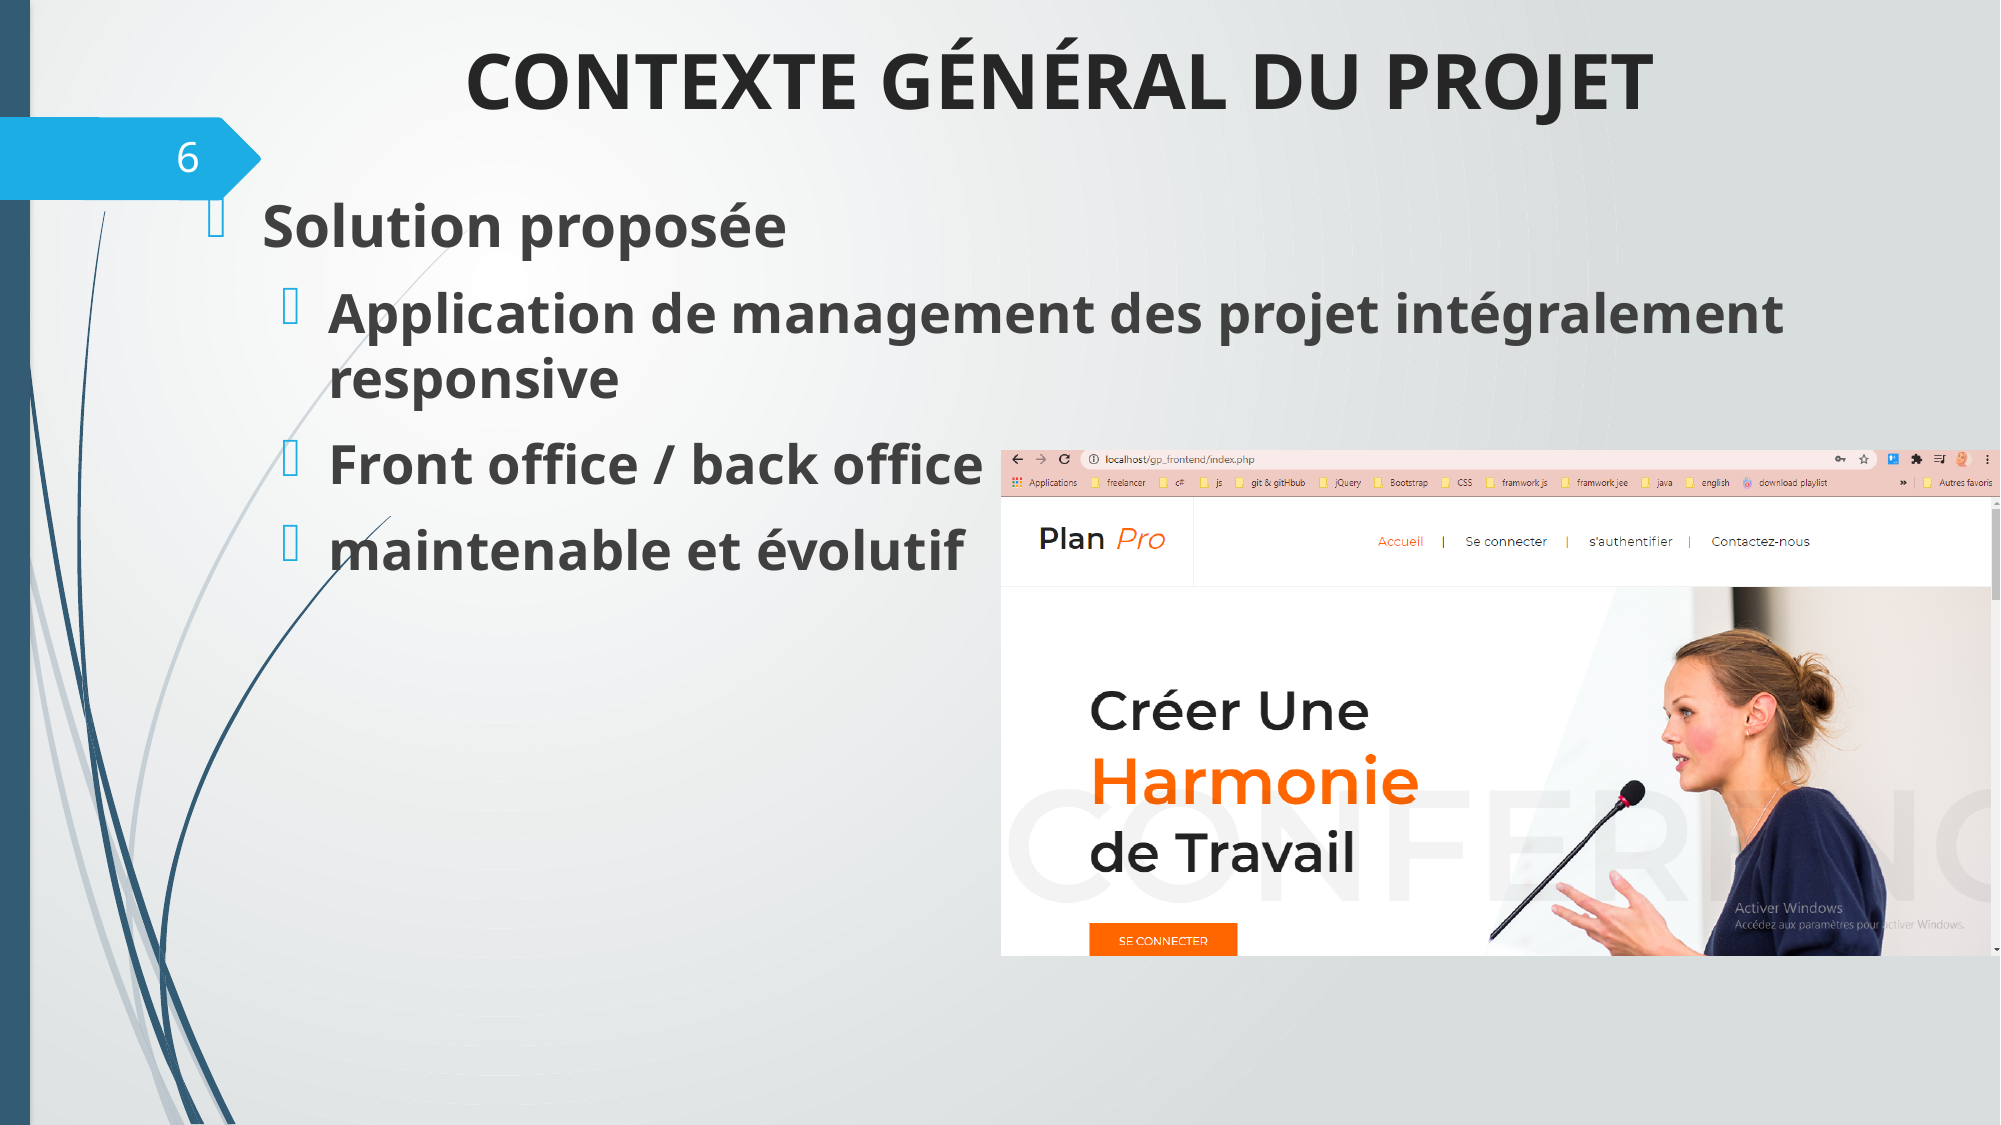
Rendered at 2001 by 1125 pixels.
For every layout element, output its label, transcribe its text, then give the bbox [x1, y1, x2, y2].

slide_number 6 [87, 129, 216, 190]
list Solution proposée Application de management des projet intégralement responsive Front office / back office maintenable et évolutif [191, 181, 1929, 1125]
text_box Contexte général du projet [425, 25, 1695, 155]
picture [1001, 450, 2000, 956]
